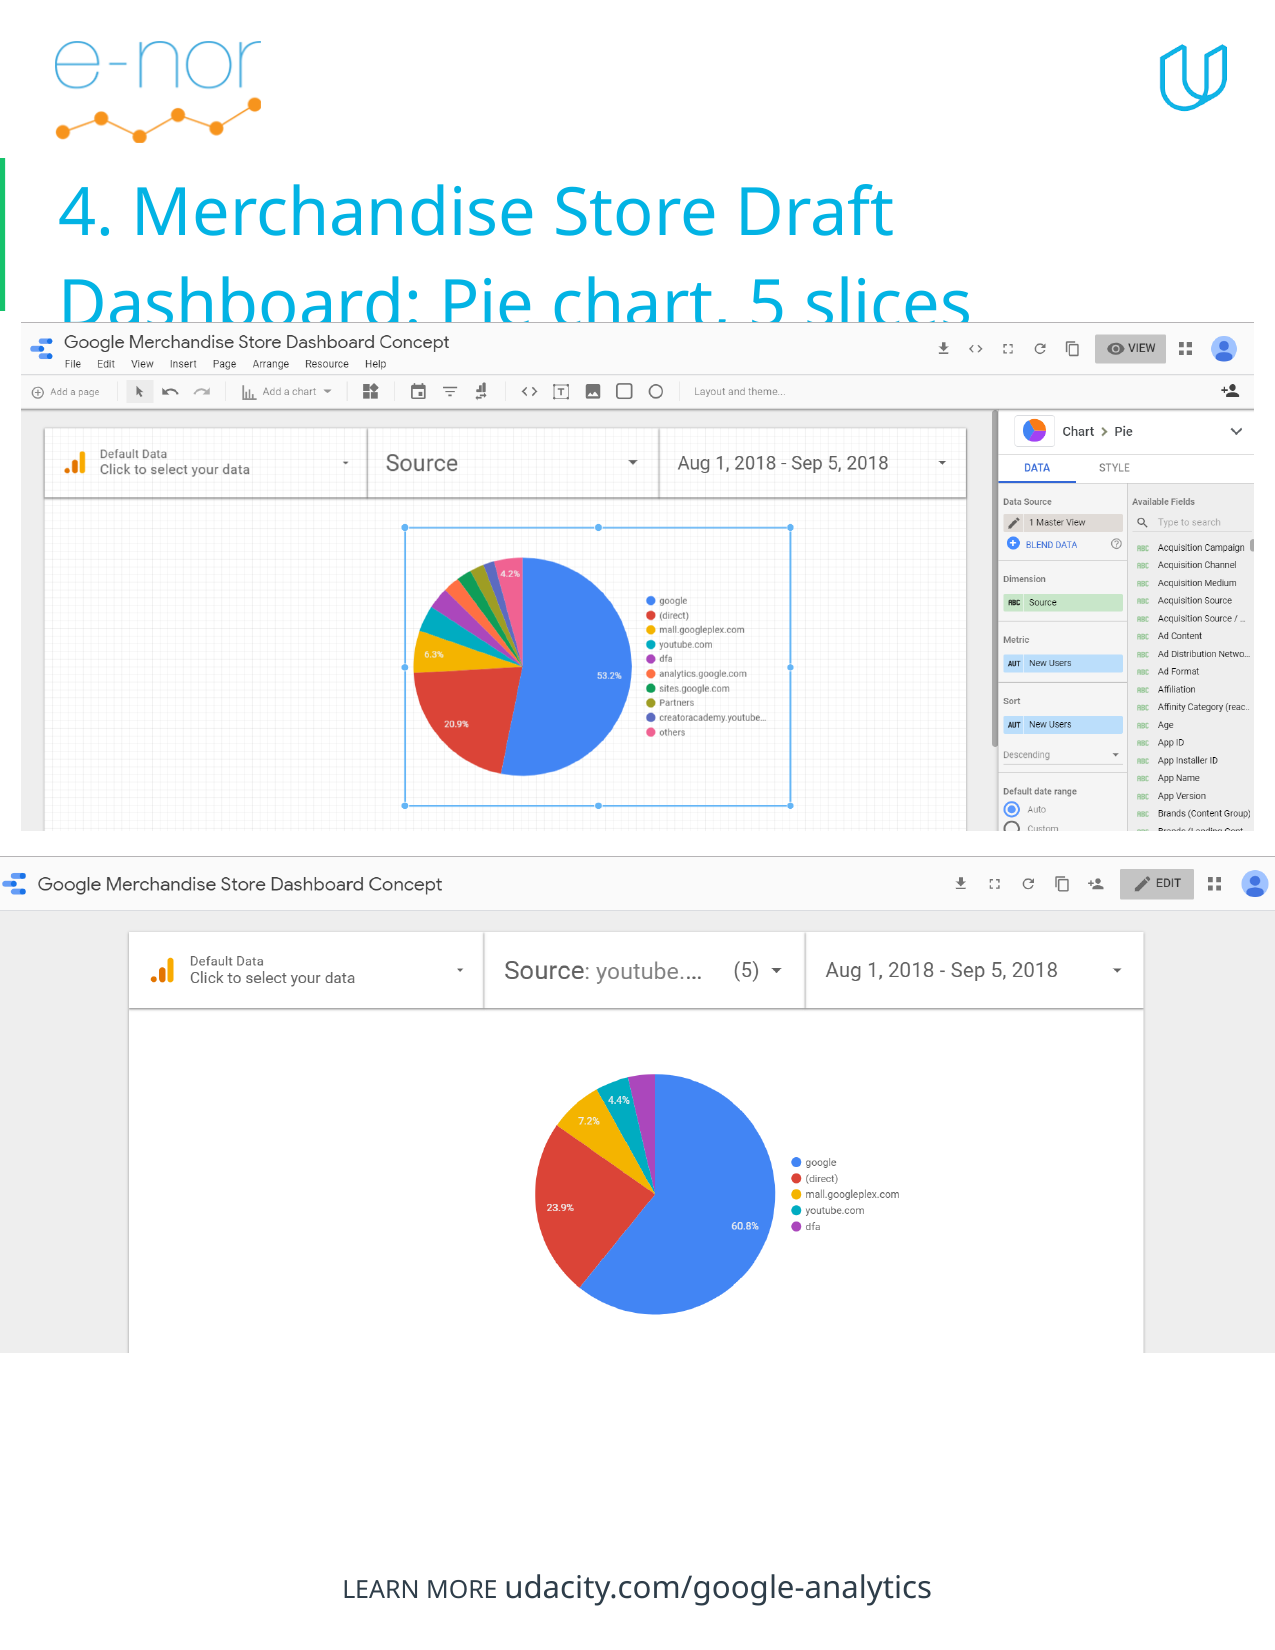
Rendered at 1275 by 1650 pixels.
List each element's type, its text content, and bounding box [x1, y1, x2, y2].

picture [0, 0, 1275, 1650]
title 4. Merchandise Store Draft Dashboard: Pie chart, 5 slices [43, 157, 1232, 321]
